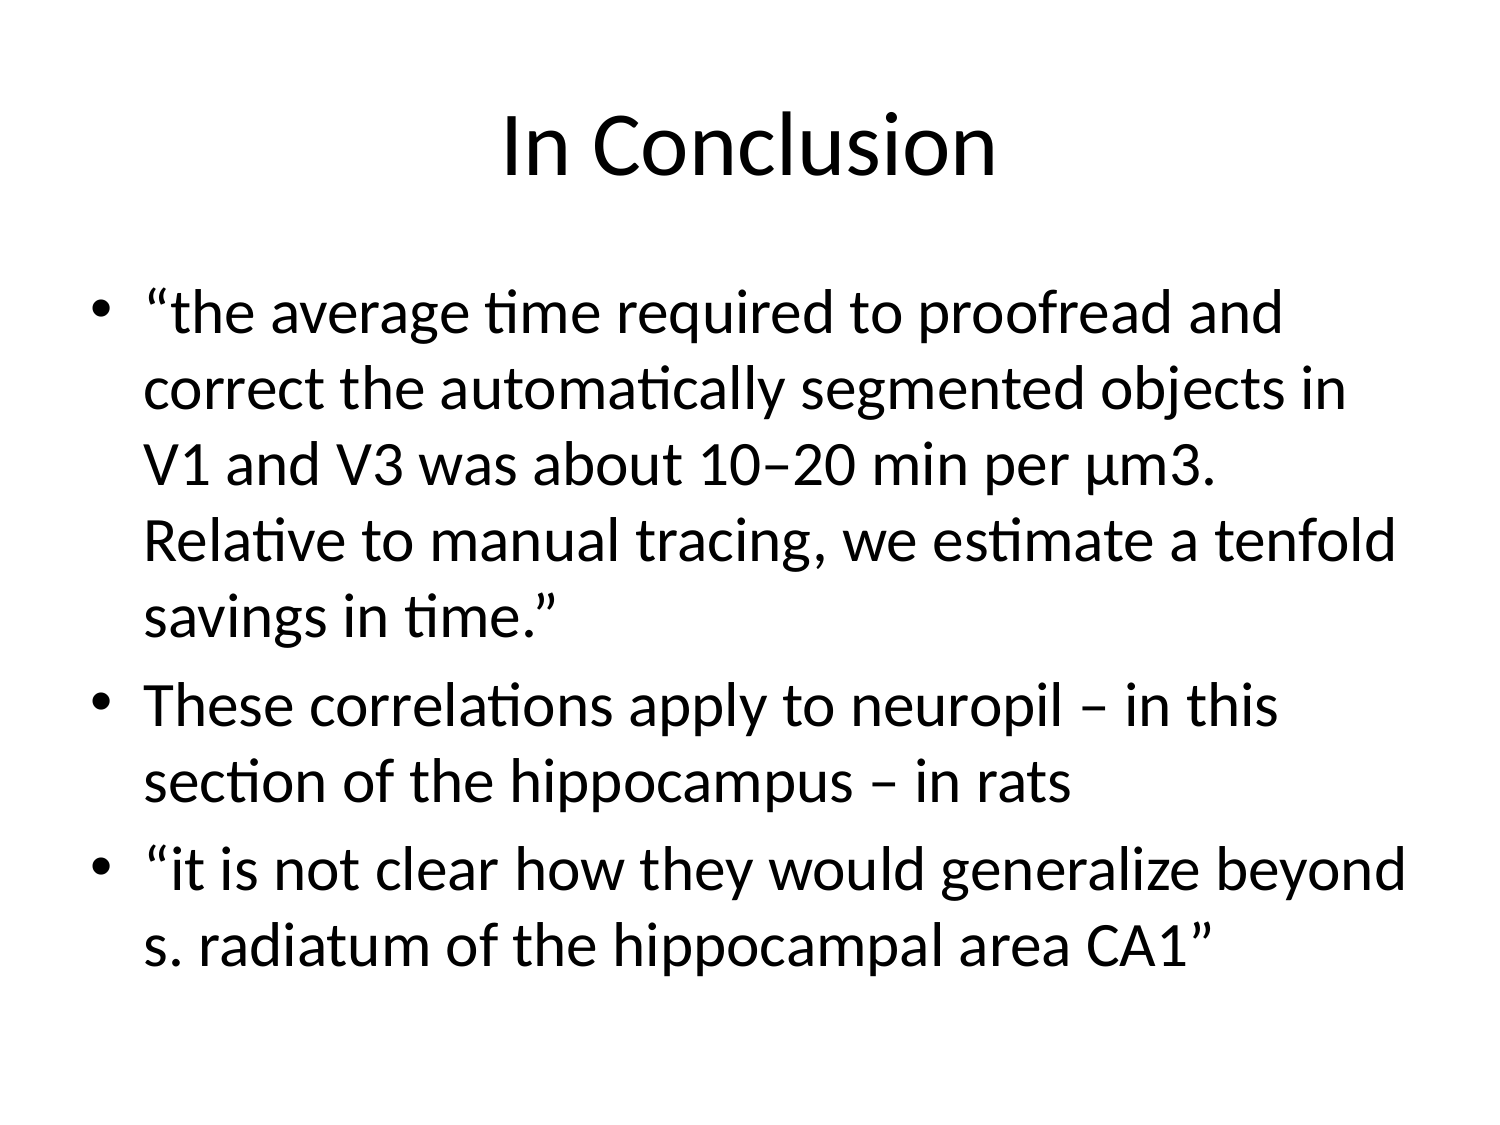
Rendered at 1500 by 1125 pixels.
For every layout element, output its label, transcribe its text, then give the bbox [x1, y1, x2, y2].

list “the average time required to proofread and correct the automatically segmented objects in V1 and V3 was about 10–20 min per μm3. Relative to manual tracing, we estimate a tenfold savings in time.” These correlations apply to neuropil – in this section of the hippocampus – in rats “it is not clear how they would generalize beyond s. radiatum of the hippocampal area CA1” [75, 262, 1425, 1035]
title In Conclusion [75, 45, 1425, 233]
